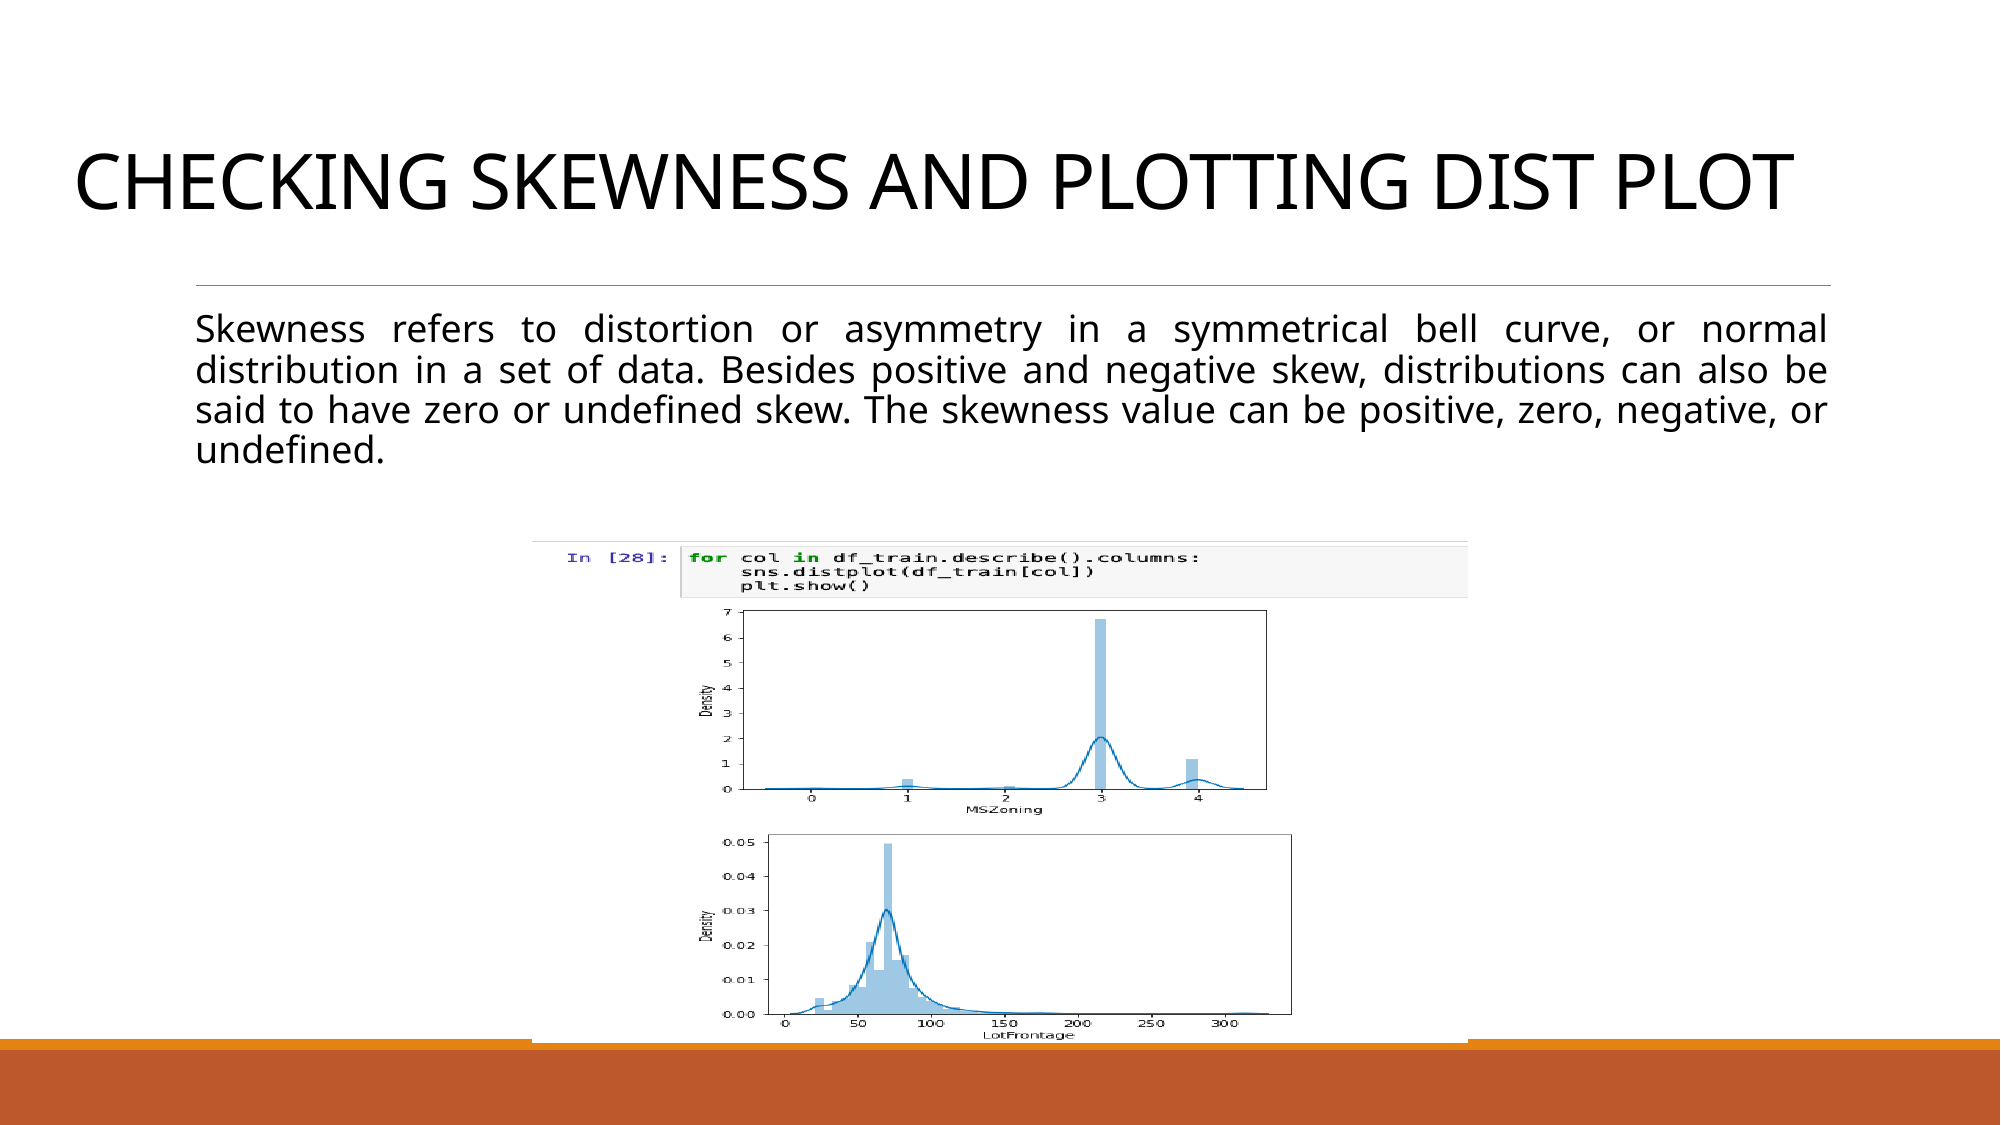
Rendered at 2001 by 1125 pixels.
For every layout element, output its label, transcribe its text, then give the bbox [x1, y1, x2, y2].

title CHECKING SKEWNESS AND PLOTTING DIST PLOT [58, 73, 1940, 233]
list Skewness refers to distortion or asymmetry in a symmetrical bell curve, or normal distribution in a set of data. Besides positive and negative skew, distributions can also be said to have zero or undefined skew. The skewness value can be positive, zero, negative, or undefined. [180, 302, 1830, 963]
picture [532, 536, 1468, 1044]
